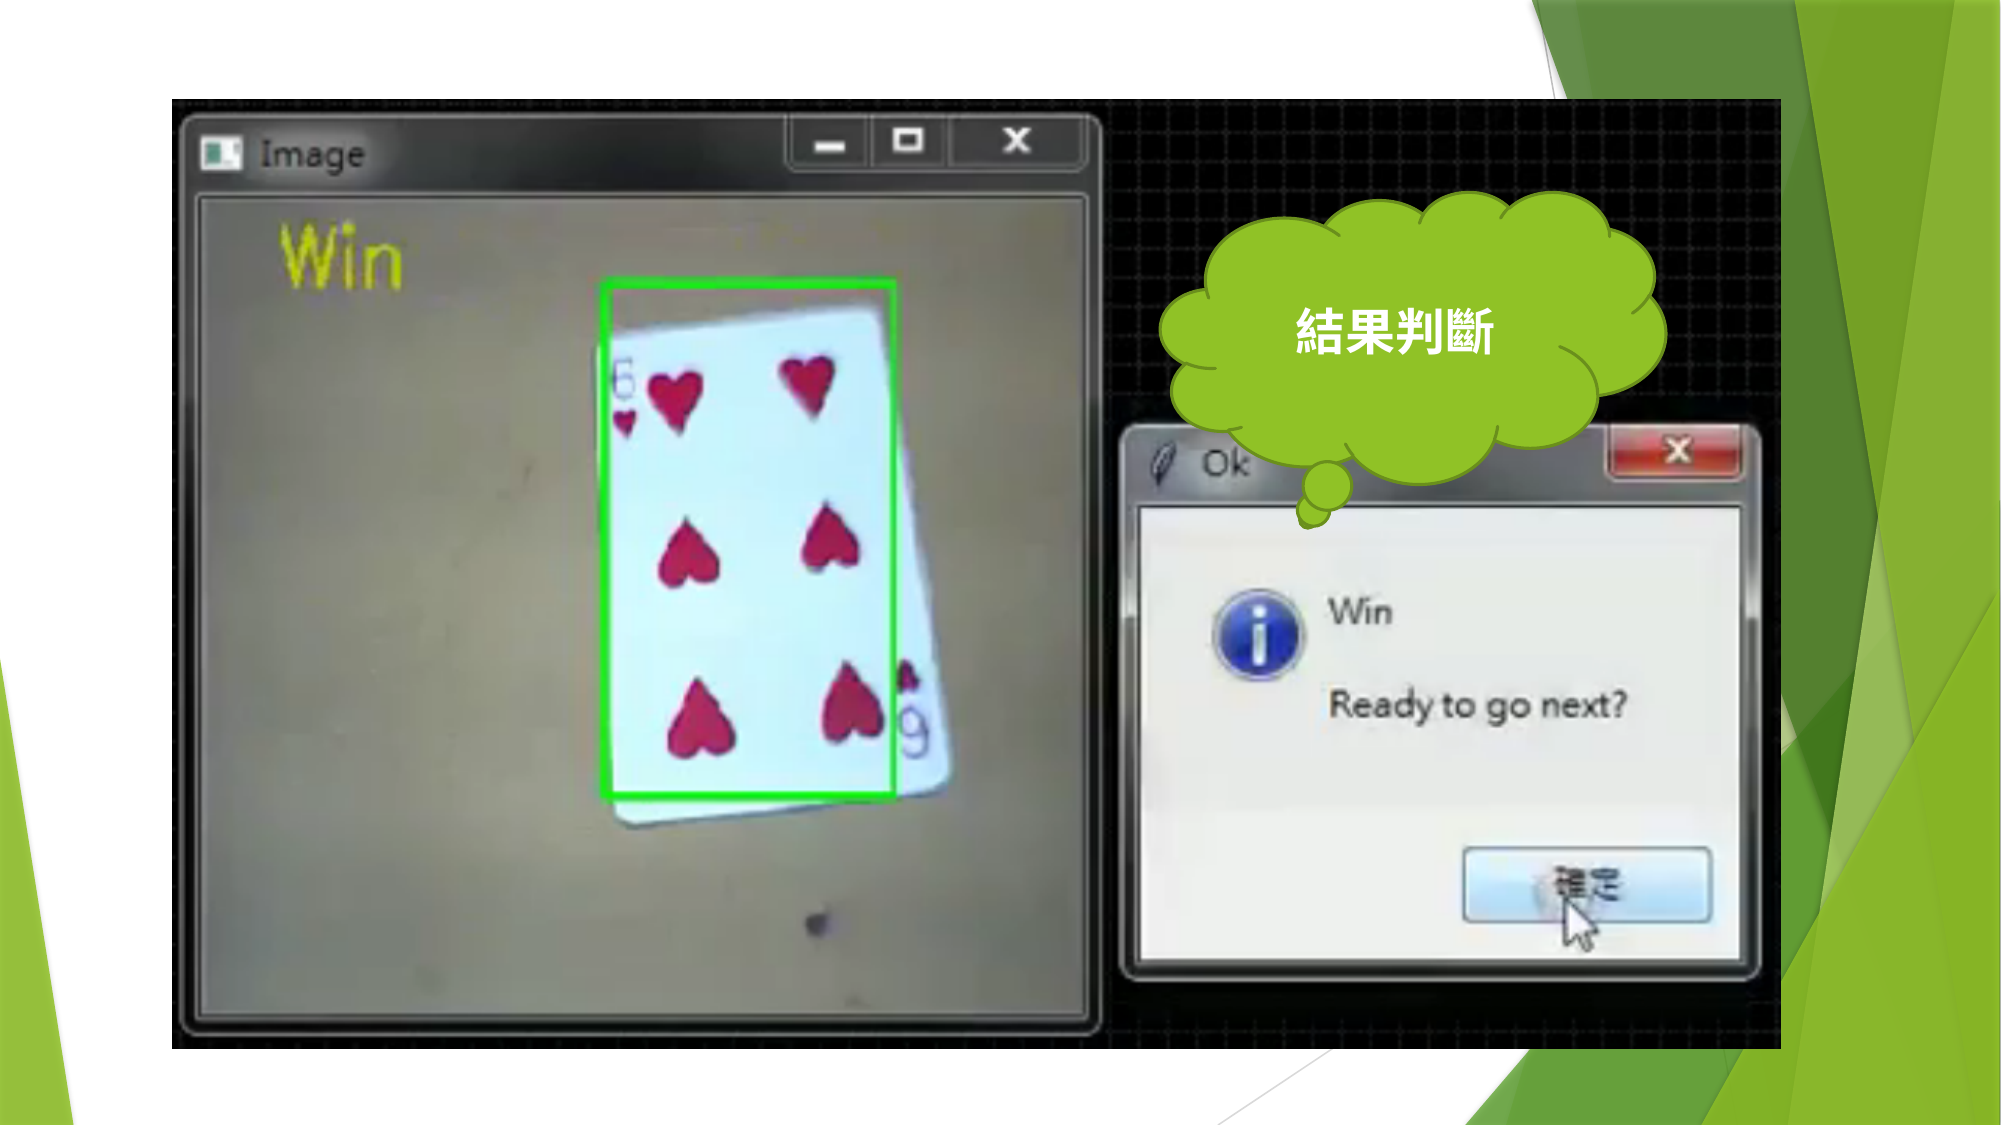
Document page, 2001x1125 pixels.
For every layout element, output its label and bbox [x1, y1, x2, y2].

picture [171, 99, 1781, 1049]
